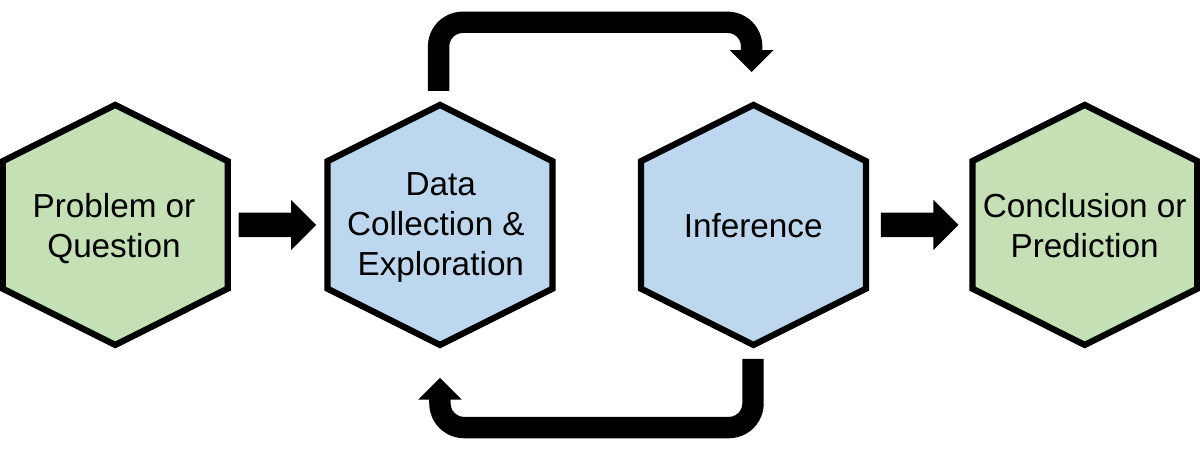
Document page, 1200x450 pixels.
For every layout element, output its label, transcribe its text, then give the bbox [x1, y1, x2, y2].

text_box [339, 103, 541, 154]
text_box [971, 103, 1199, 176]
text_box Inference [669, 197, 838, 252]
text_box Problem or Question [17, 176, 211, 272]
text_box [880, 199, 959, 250]
text_box Conclusion or Prediction [968, 176, 1200, 272]
text_box [238, 199, 317, 250]
text_box [418, 358, 764, 439]
text_box [640, 103, 868, 347]
text_box Data Collection & Exploration [332, 154, 550, 290]
text_box [427, 11, 774, 91]
text_box [326, 157, 554, 347]
text_box [971, 272, 1199, 347]
text_box [1, 103, 229, 347]
